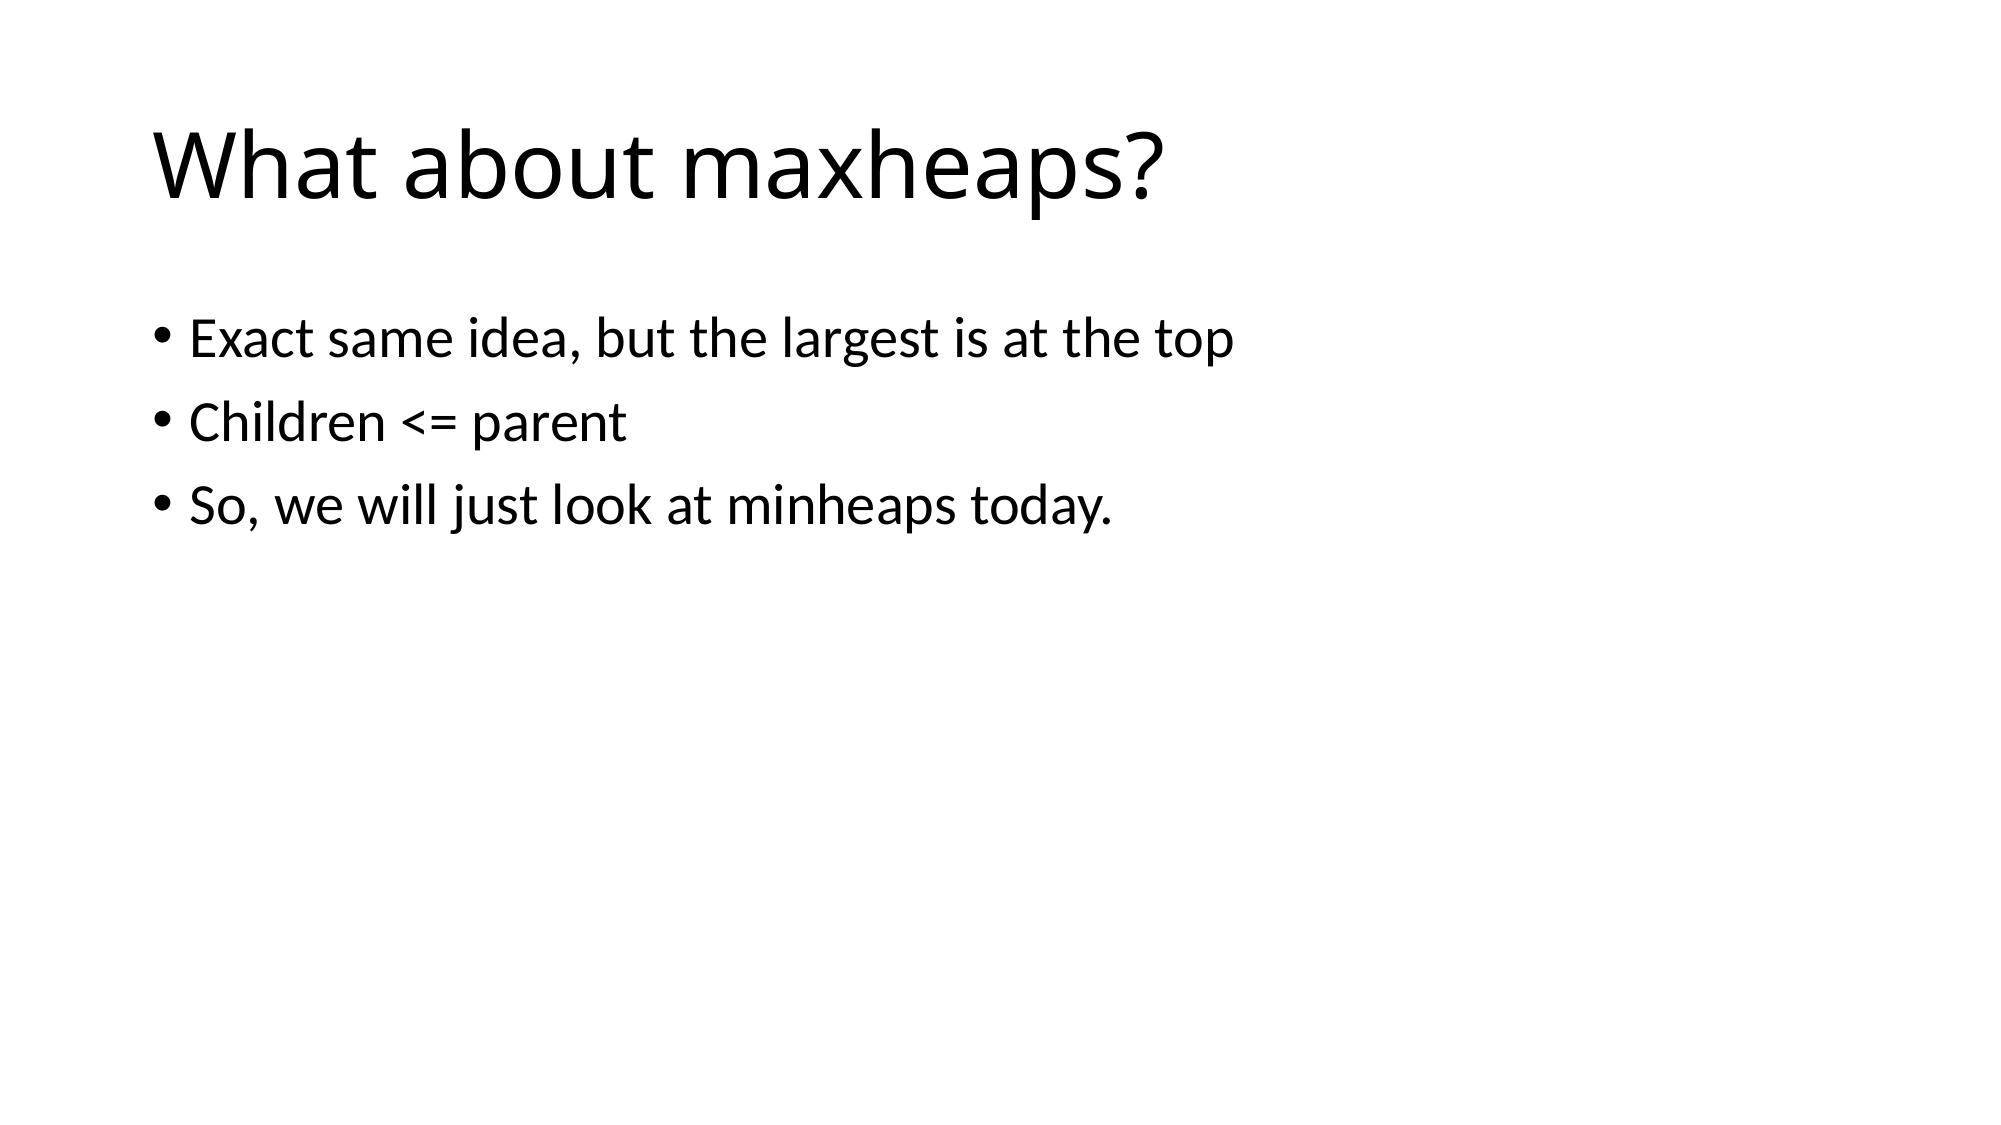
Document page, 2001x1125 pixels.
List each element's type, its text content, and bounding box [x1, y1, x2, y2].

title What about maxheaps? [137, 59, 1863, 278]
list Exact same idea, but the largest is at the top Children <= parent So, we will just look at minheaps today. [137, 299, 1863, 1014]
